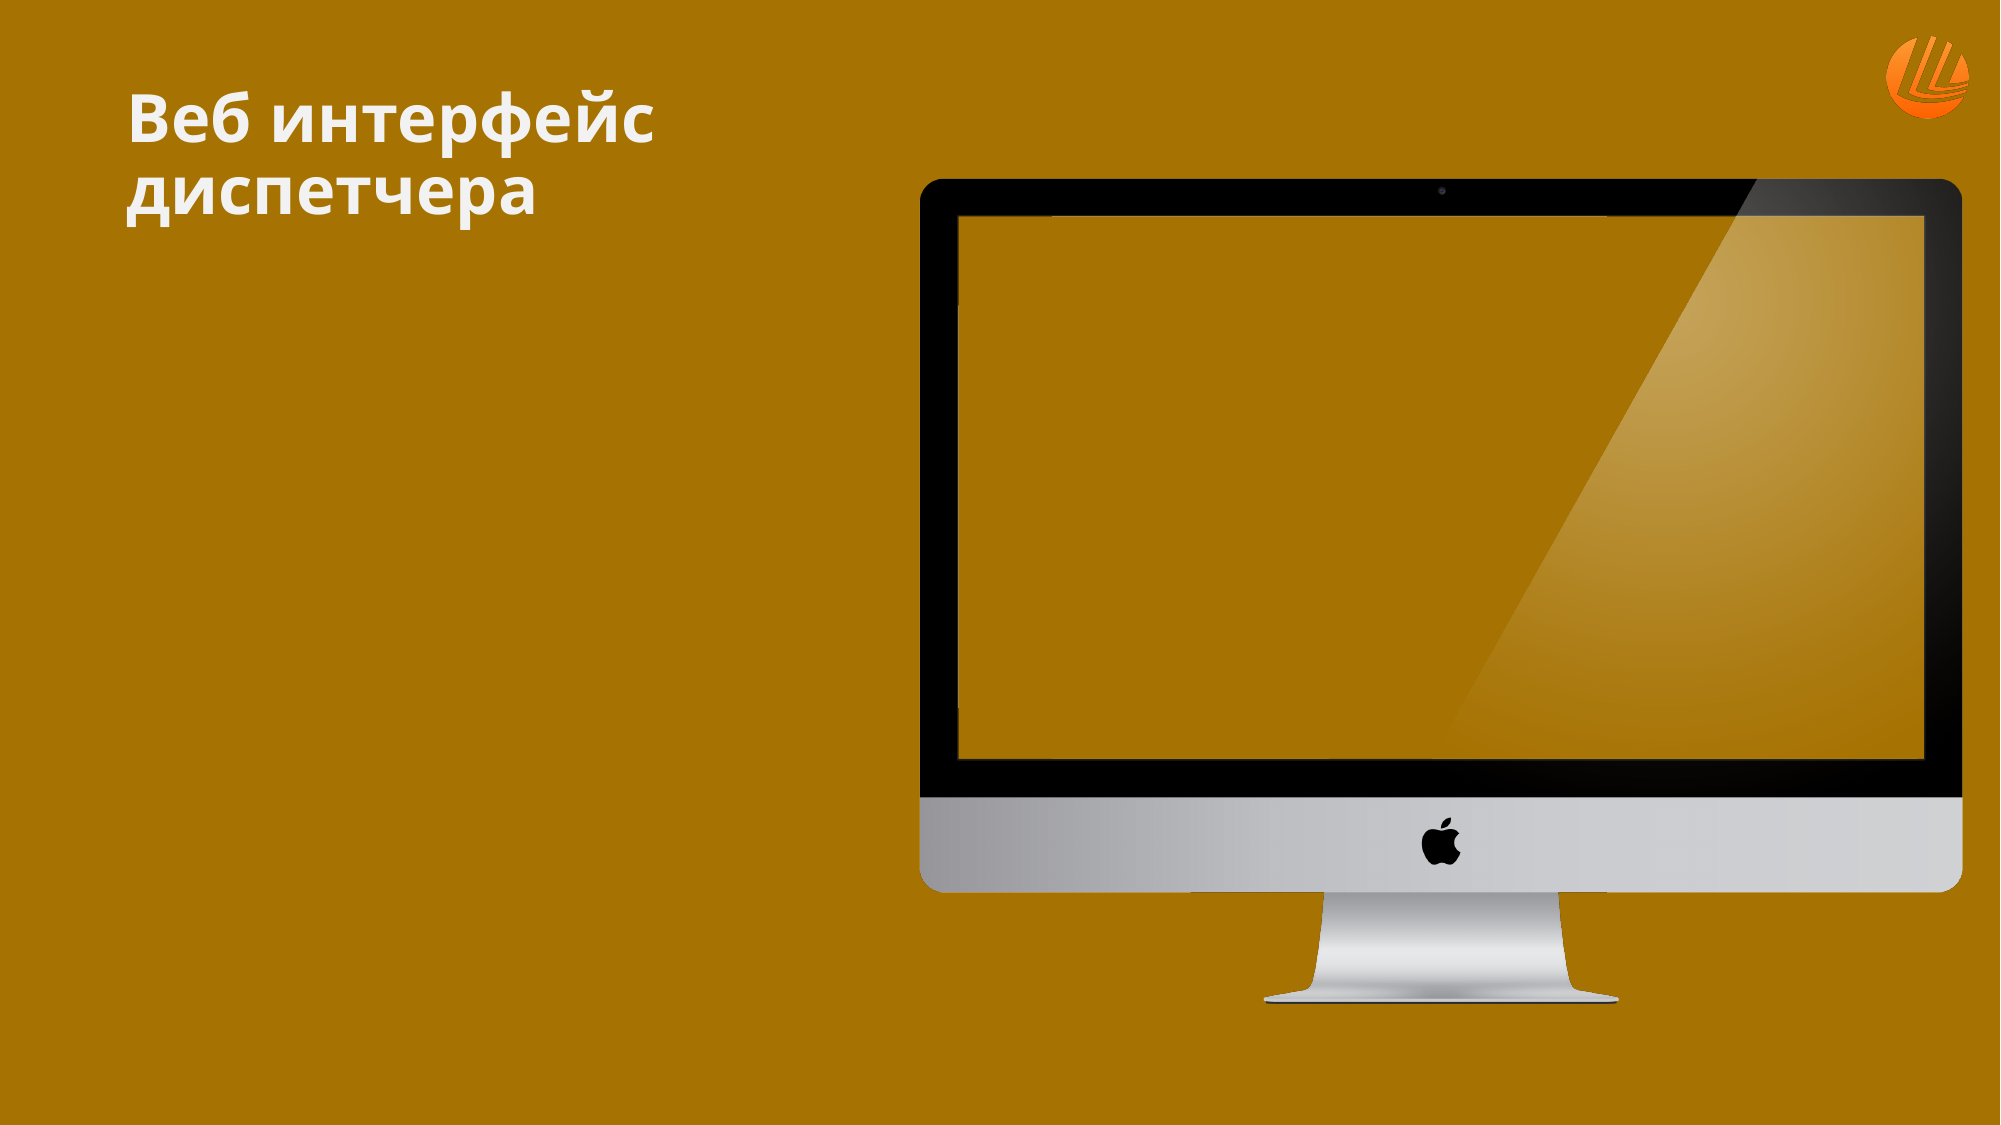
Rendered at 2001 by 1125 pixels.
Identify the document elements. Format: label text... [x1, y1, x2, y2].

picture [1886, 36, 1969, 119]
text_box Веб интерфейс диспетчера [111, 77, 844, 222]
picture [913, 171, 1969, 1013]
